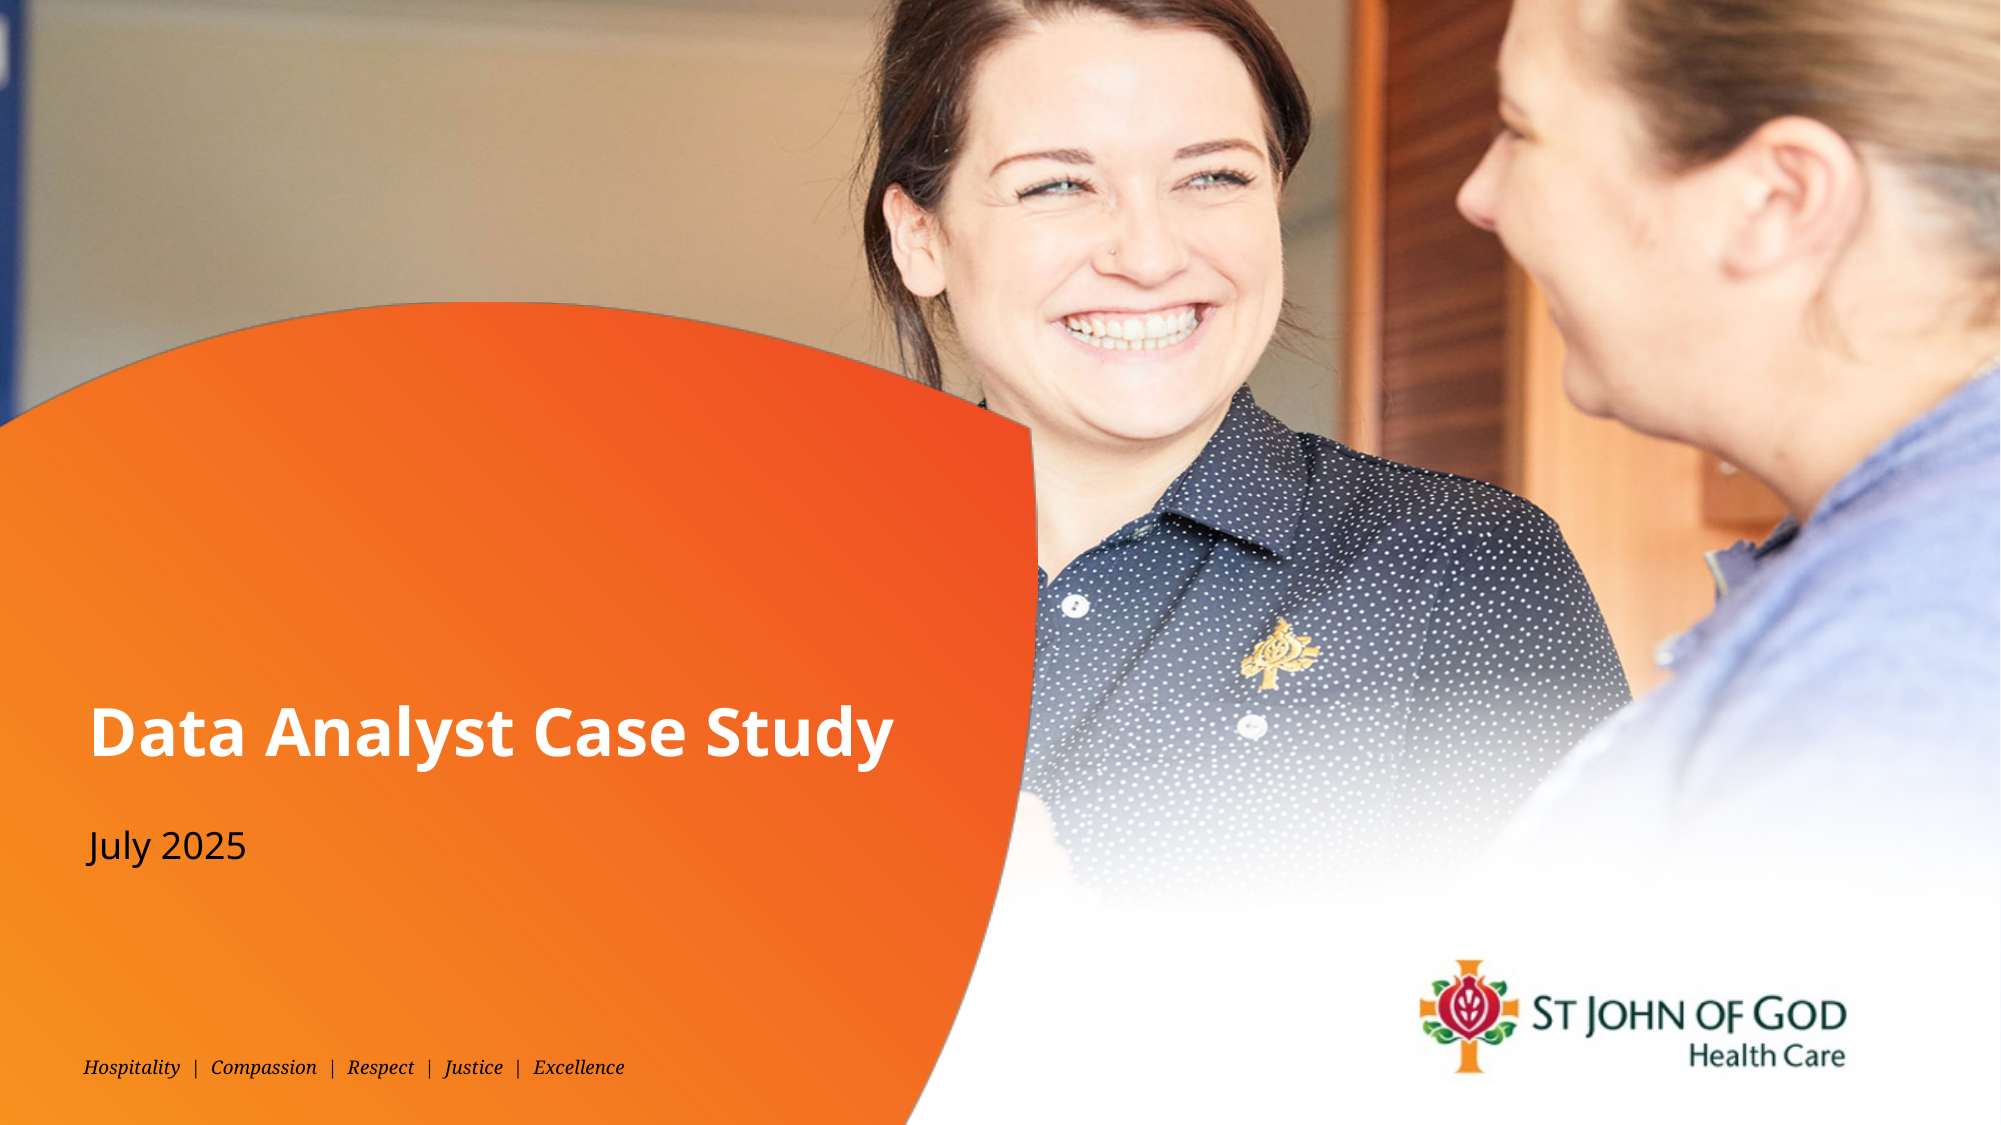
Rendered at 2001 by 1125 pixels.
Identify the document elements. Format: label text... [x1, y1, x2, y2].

picture [0, 0, 2001, 1125]
title Data Analyst Case Study [88, 392, 922, 772]
subtitle July 2025 [88, 817, 887, 864]
